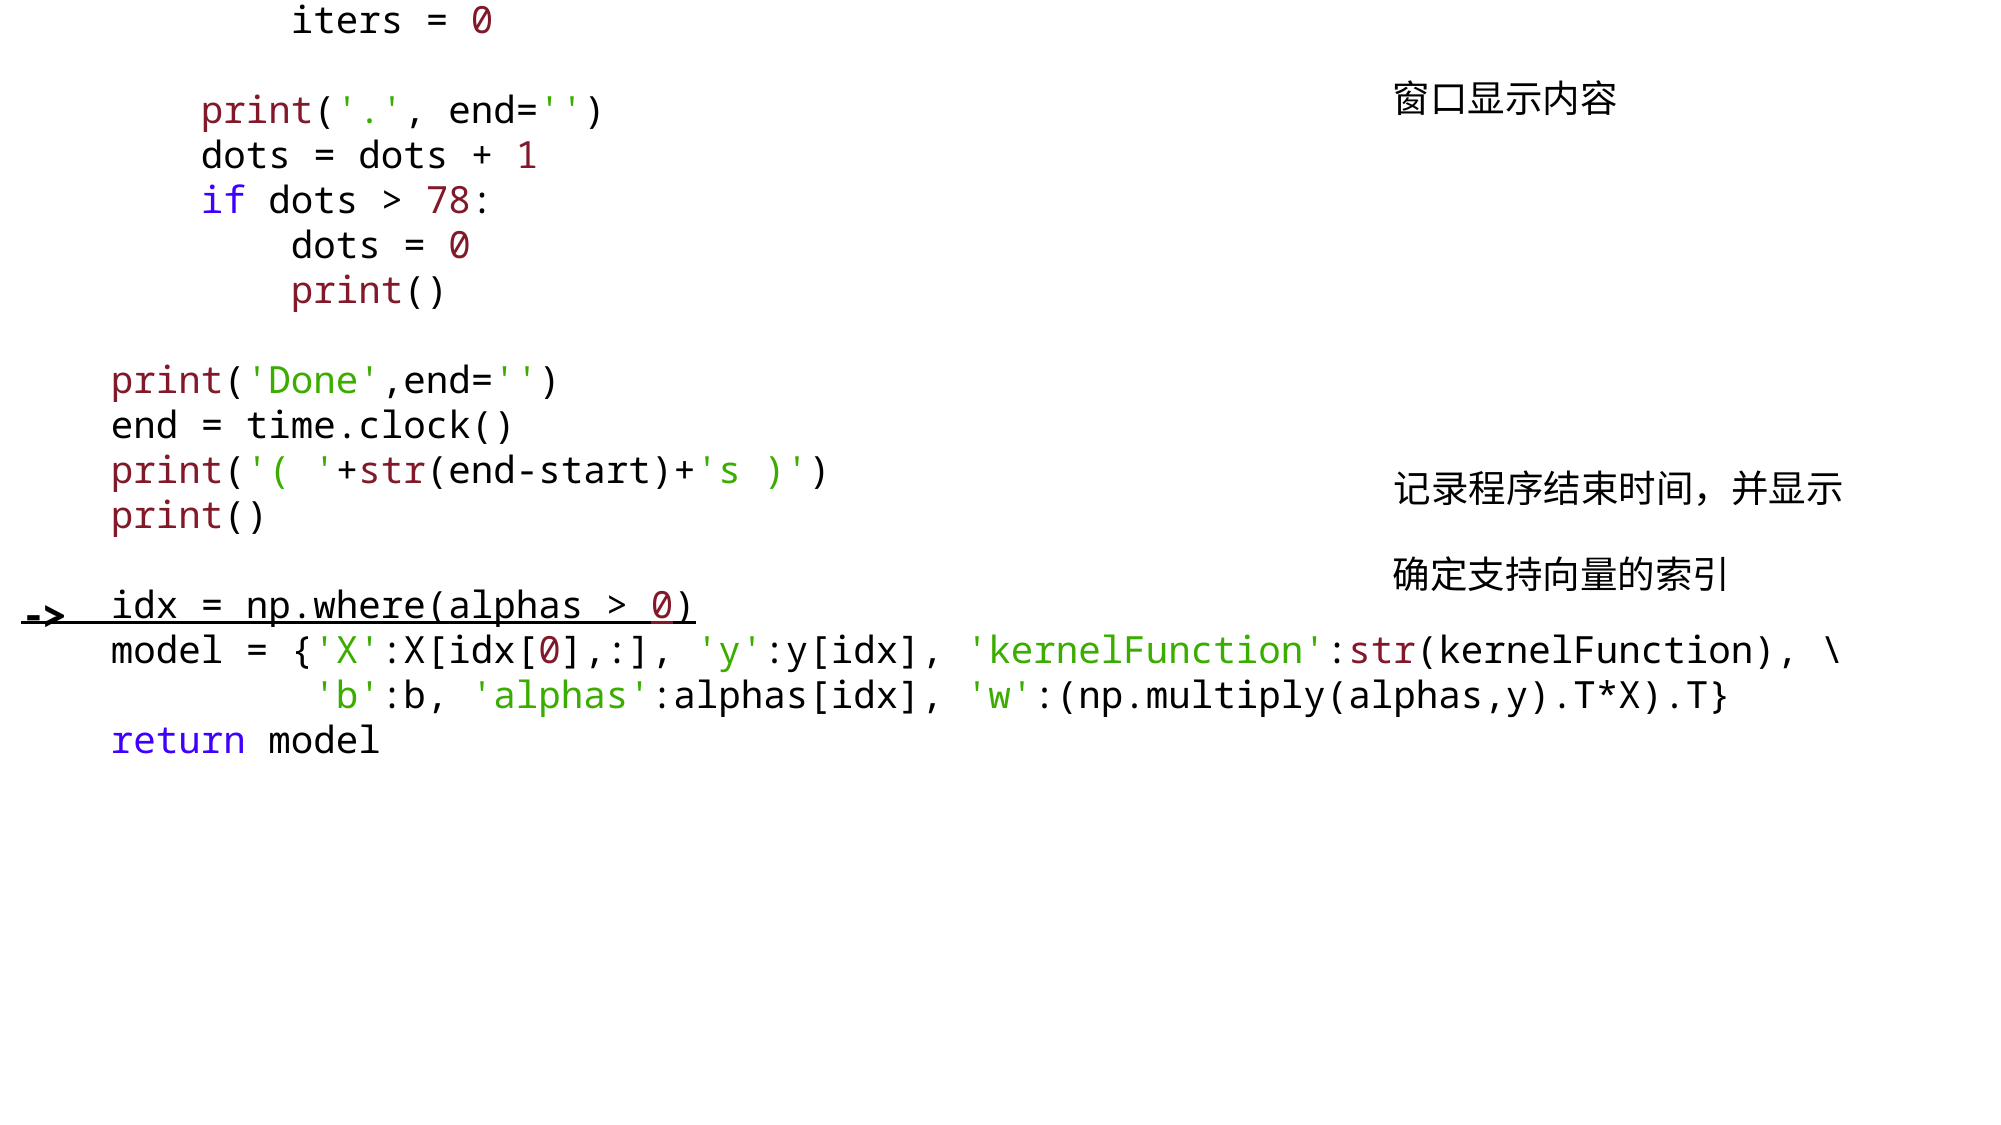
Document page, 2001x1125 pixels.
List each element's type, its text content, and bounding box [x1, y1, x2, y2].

text_box def svmTrain_SMO(X, y, C, kernelFunction='linear', tol=1e-3, max_iter=5, **kargs): start = time.clock() m,n = X.shape X = np.mat(X) y = np.mat(y, dtype='float64') y[np.where(y==0)] = -1 alphas = np.mat(np.zeros((m,1))) b = 0.0 E = np.mat(np.zeros((m,1))) iters = 0 eta = 0.0 L = 0.0 H = 0.0 if kernelFunction =='linear': K = X*X.T elif kernelFunction == 'gaussian': K = kargs['K_matrix'] else : print('Kernel Error') return None print('Training ...', end='') dots = 12 while iters < max_iter: num_changed_alphas = 0 for i in range(m): E[i] = b + np.sum(np.multiply(np.multiply(alphas, y), K[:,i])) - y[i] if (y[i]*E[i] < -tol and alphas[i] < C) or (y[i]*E[i] > tol and alphas[i] > 0): j = np.random.randint(m) while j == i: j = np.random.randint(m) E[j] = b + np.sum(np.multiply(np.multiply(alphas, y), K[:,j])) - y[j] alpha_i_old = alphas[i].copy() alpha_j_old = alphas[j].copy() if y[i] == y[j]: L = max(0, alphas[j] + alphas[i] - C) H = min(C, alphas[j] + alphas[i]) else: L = max(0, alphas[j] - alphas[i]) H = min(C, C + alphas[j] - alphas[i]) if L == H: continue eta = 2*K[i,j] - K[i,i] -K[j,j] if eta >= 0: continue alphas[j] = alphas[j] - (y[j]*(E[i] - E[j]))/eta alphas[j] = min(H, alphas[j]) alphas[j] = max(L, alphas[j]) if abs(alphas[j] - alpha_j_old) < tol: alphas[j] = alpha_j_old continue alphas[i] = alphas[i] + y[i]*y[j]*(alpha_j_old - alphas[j]) b1 = b - E[i]\ - y[i] * (alphas[i] - alpha_i_old) * K[i,j]\ - y[j] * (alphas[j] - alpha_j_old) * K[i,j] b2 = b - E[j]\ - y[i] * (alphas[i] - alpha_i_old) * K[i,j]\ - y[j] * (alphas[j] - alpha_j_old) * K[j,j] if (0 < alphas[i] and alphas[i] < C): b = b1 elif (0 < alphas[j] and alphas[j] < C): b = b2 else: b = (b1+b2)/2.0 num_changed_alphas = num_changed_alphas + 1 if num_changed_alphas == 0: iters = iters + 1 else: iters = 0 print('.', end='') dots = dots + 1 if dots > 78: dots = 0 print() print('Done',end='') end = time.clock() print('( '+str(end-start)+'s )') print() idx = np.where(alphas > 0) model = {'X':X[idx[0],:], 'y':y[idx], 'kernelFunction':str(kernelFunction), \ 'b':b, 'alphas':alphas[idx], 'w':(np.multiply(alphas,y).T*X).T} return model [6, 0, 2000, 814]
text_box 确定支持向量的索引 [1378, 543, 1746, 603]
text_box -> [10, 575, 81, 650]
text_box 窗口显示内容 [1377, 67, 1633, 128]
text_box 记录程序结束时间，并显示 [1378, 457, 1859, 518]
